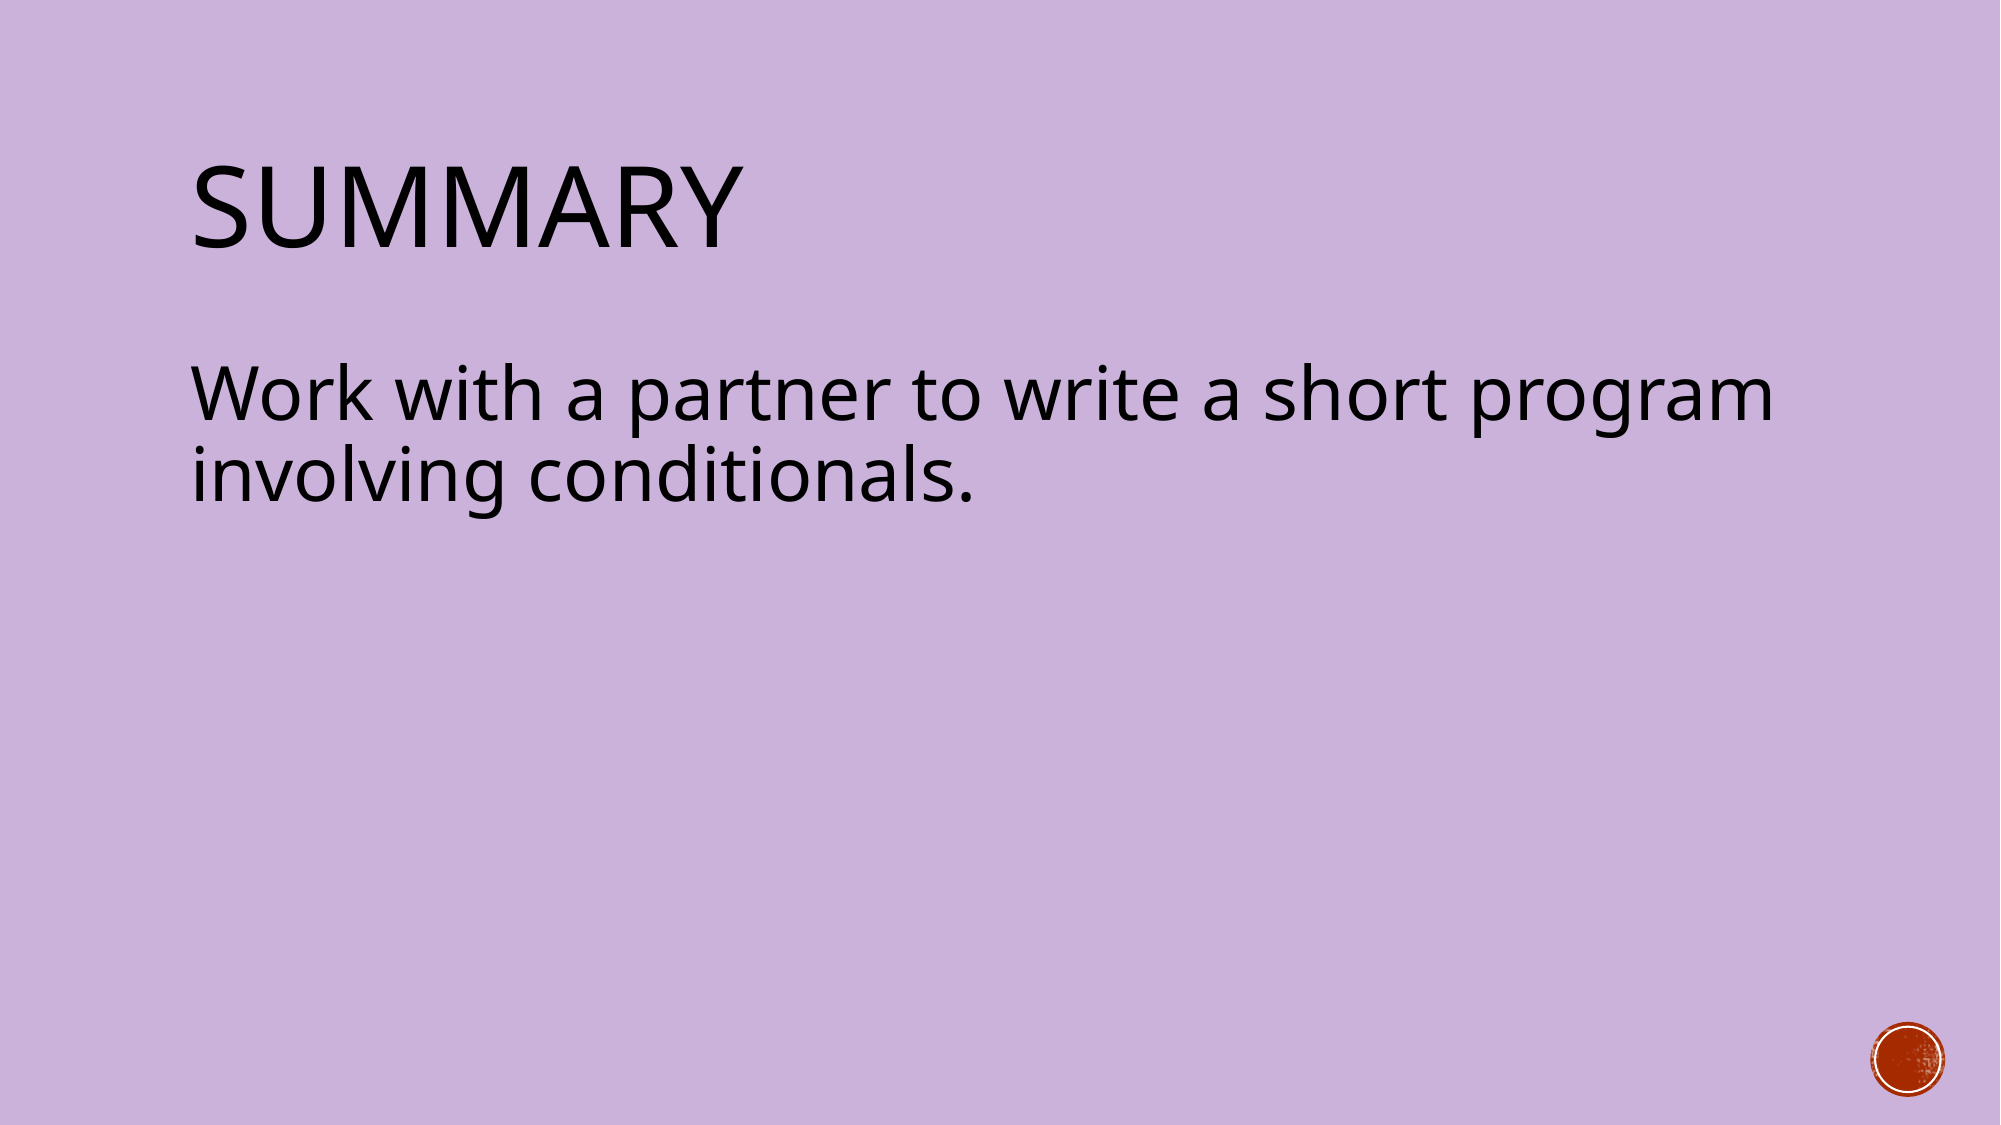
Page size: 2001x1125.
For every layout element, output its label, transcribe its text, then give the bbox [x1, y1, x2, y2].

list Work with a partner to write a short program involving conditionals. [175, 348, 1826, 1013]
title Summary [175, 79, 1826, 344]
